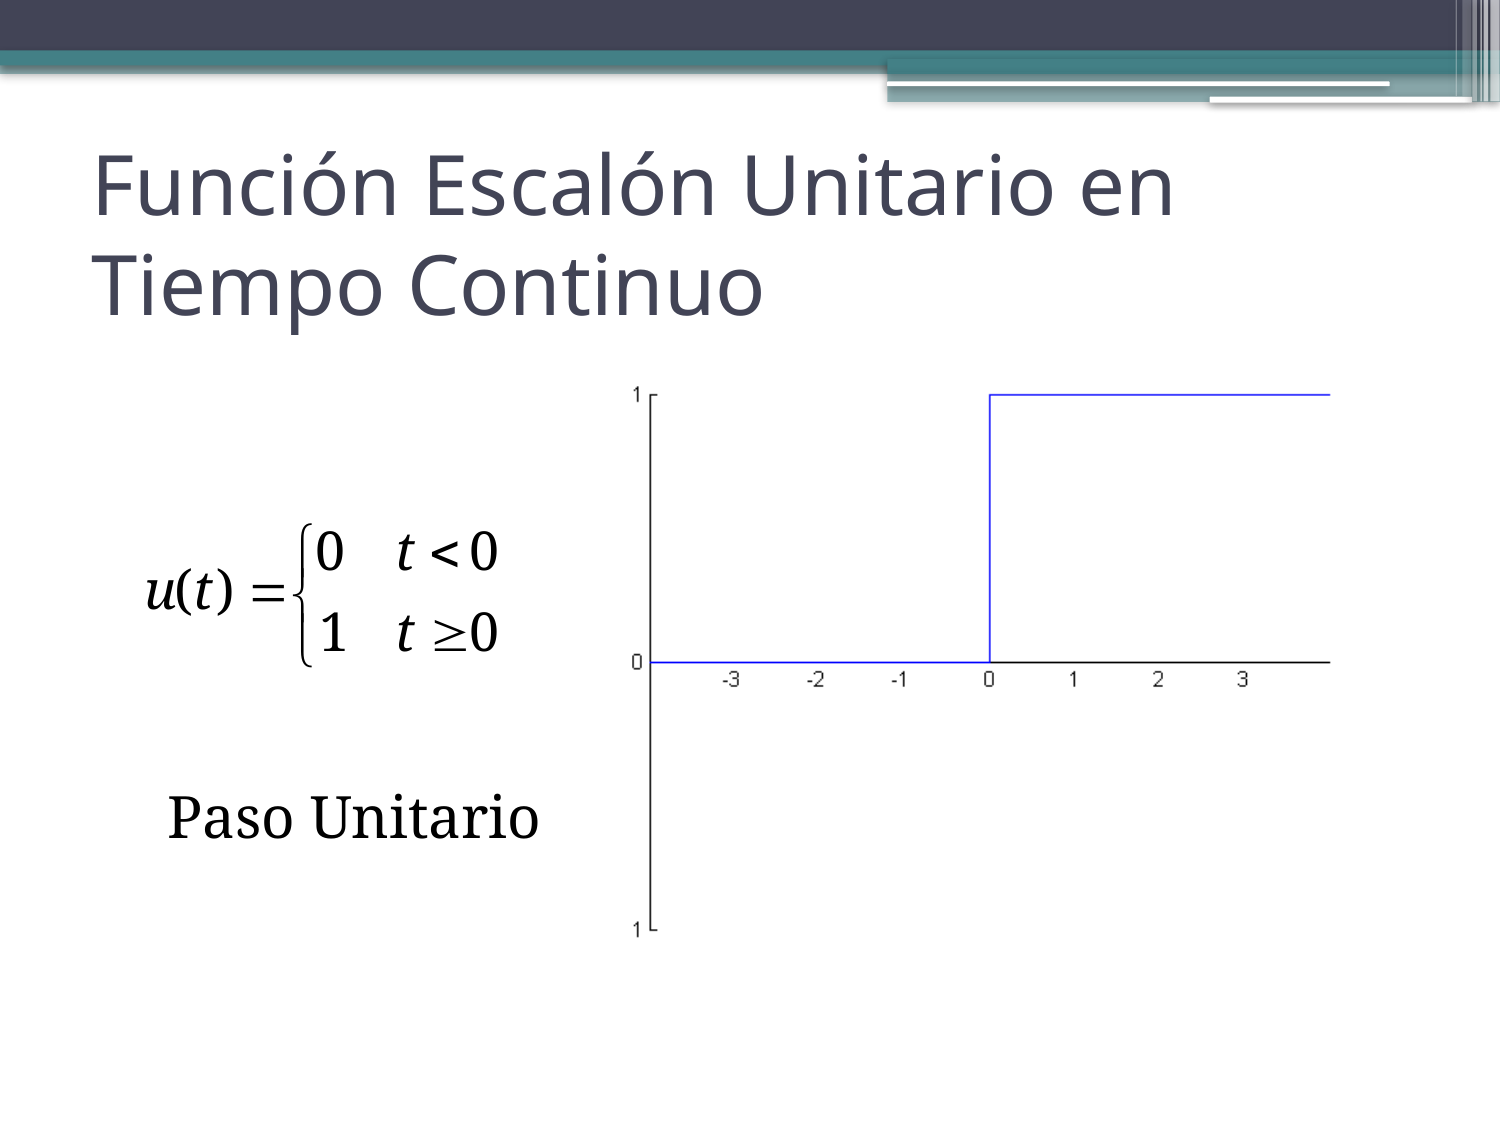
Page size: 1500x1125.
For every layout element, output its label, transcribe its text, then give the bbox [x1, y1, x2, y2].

picture [631, 385, 1332, 939]
title Función Escalón Unitario en Tiempo Continuo [76, 113, 1428, 351]
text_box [136, 515, 510, 677]
text_box Paso Unitario [100, 772, 609, 858]
